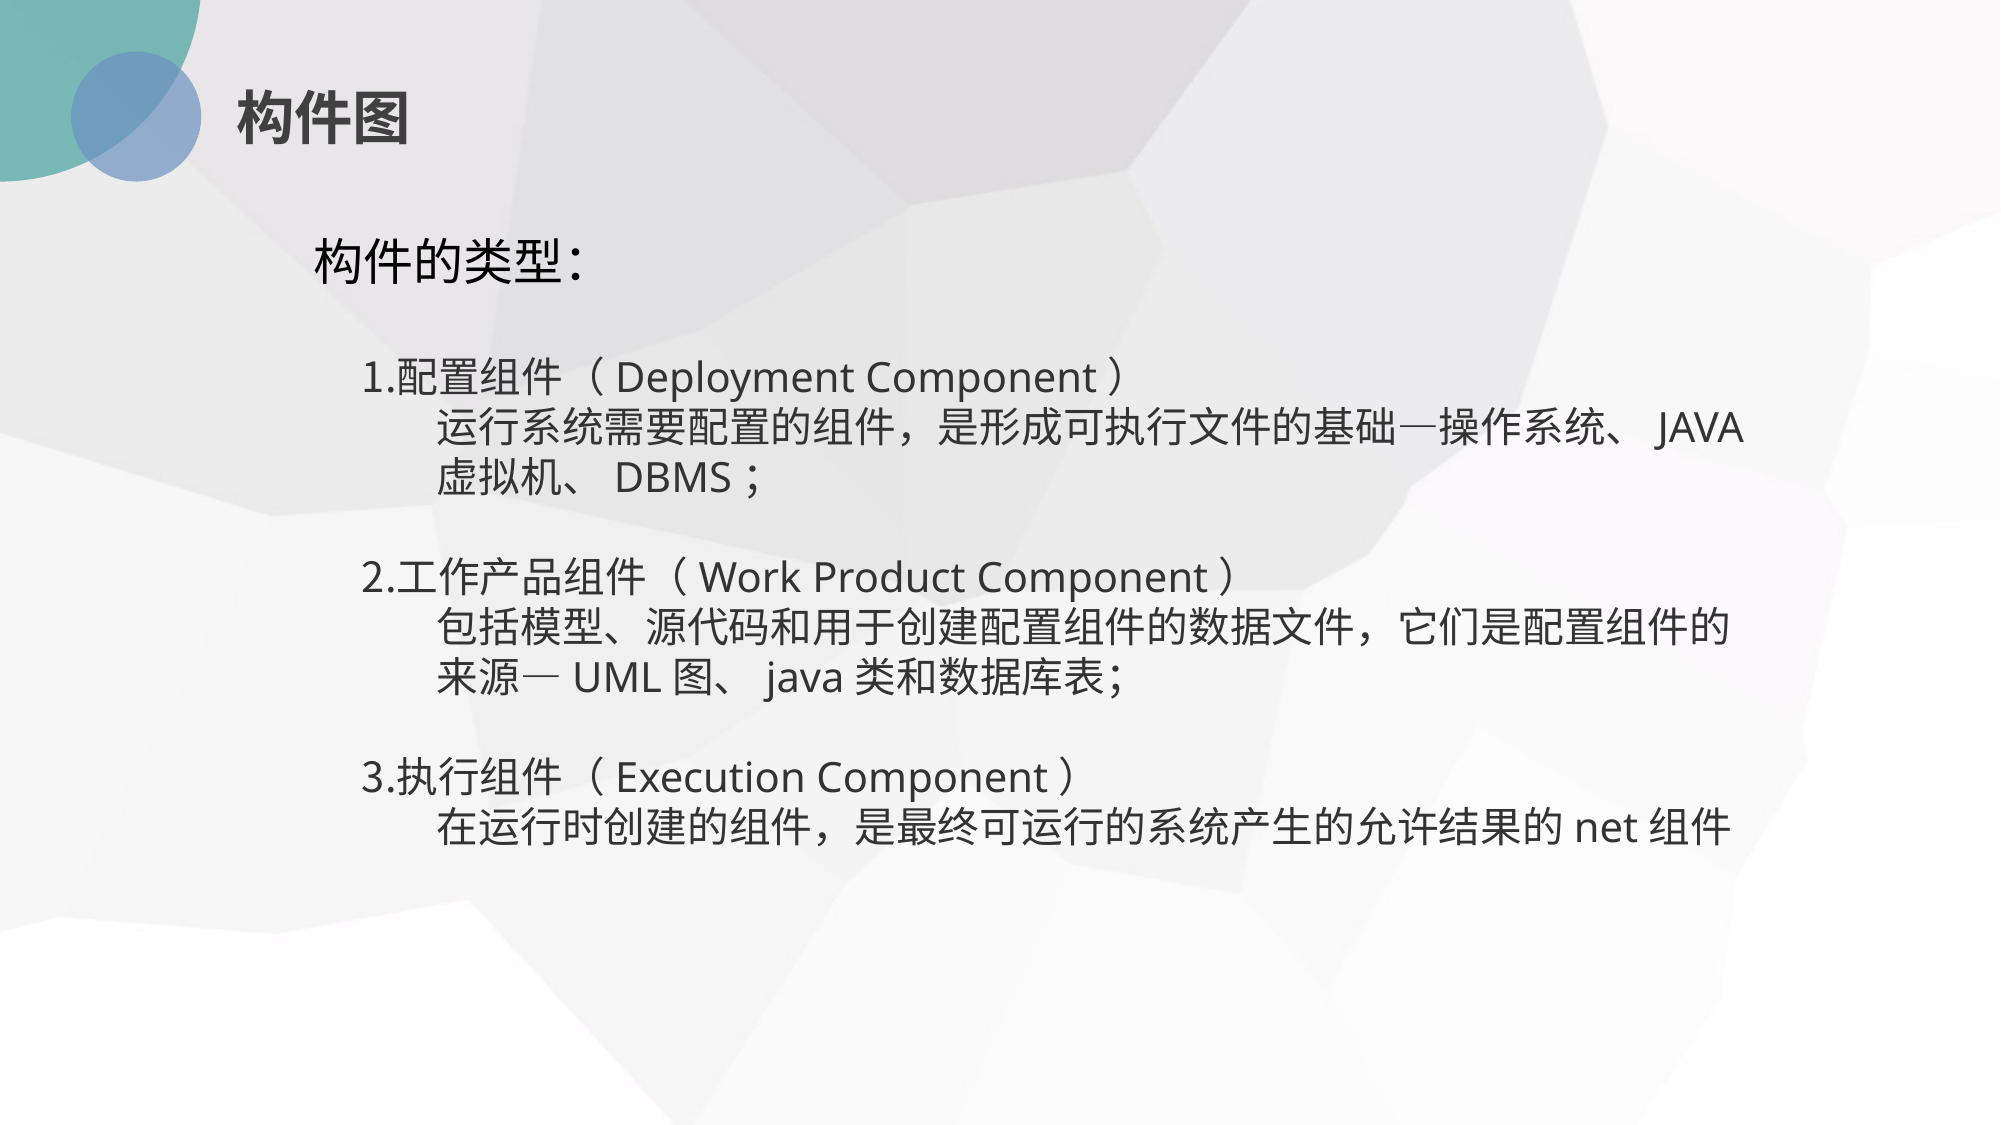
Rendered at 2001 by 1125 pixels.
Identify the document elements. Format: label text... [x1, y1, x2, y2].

text_box 构件图 [221, 73, 427, 159]
text_box [0, 0, 202, 183]
text_box 配置组件（Deployment Component） 运行系统需要配置的组件，是形成可执行文件的基础—操作系统、JAVA虚拟机、DBMS； 工作产品组件（Work Product Component） 包括模型、源代码和用于创建配置组件的数据文件，它们是配置组件的来源—UML图、java类和数据库表； 执行组件（Execution Component） 在运行时创建的组件，是最终可运行的系统产生的允许结果的net组件 [347, 342, 1772, 958]
picture [0, 0, 2001, 1125]
text_box 构件的类型： [298, 193, 1238, 299]
text_box [70, 50, 203, 183]
